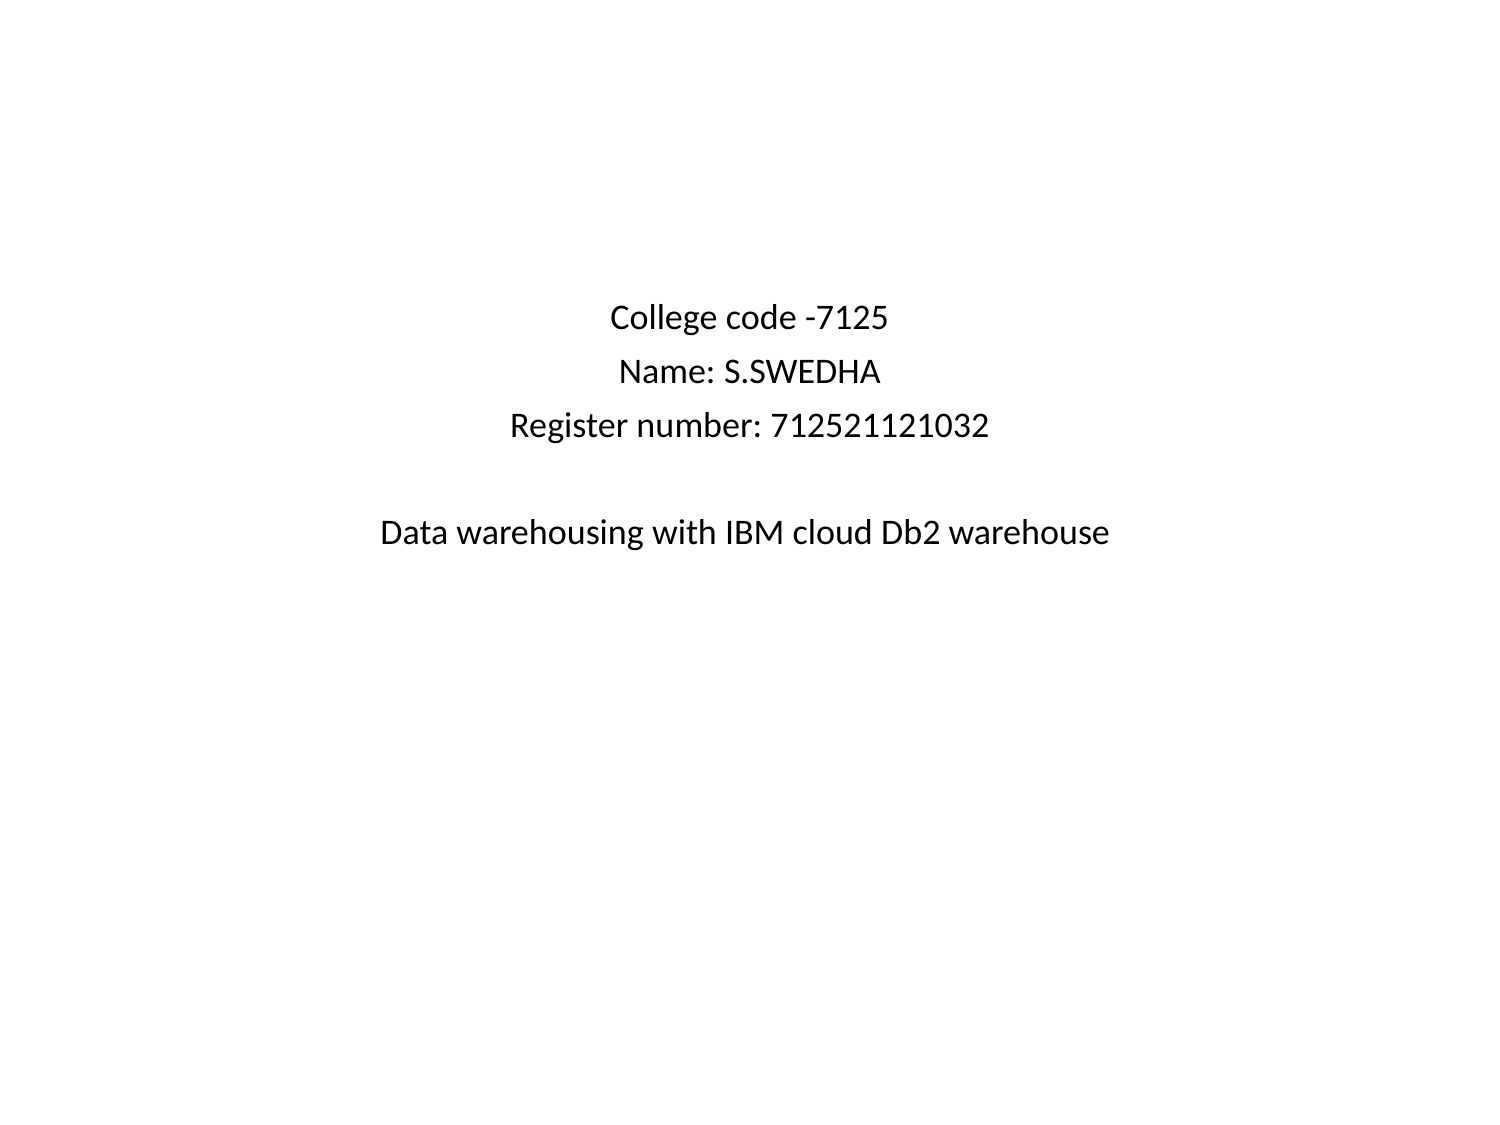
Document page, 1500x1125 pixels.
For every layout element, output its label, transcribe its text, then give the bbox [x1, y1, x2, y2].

subtitle College code -7125 Name: S.SWEDHA Register number: 712521121032 Data warehousing with IBM cloud Db2 warehouse [187, 290, 1313, 563]
